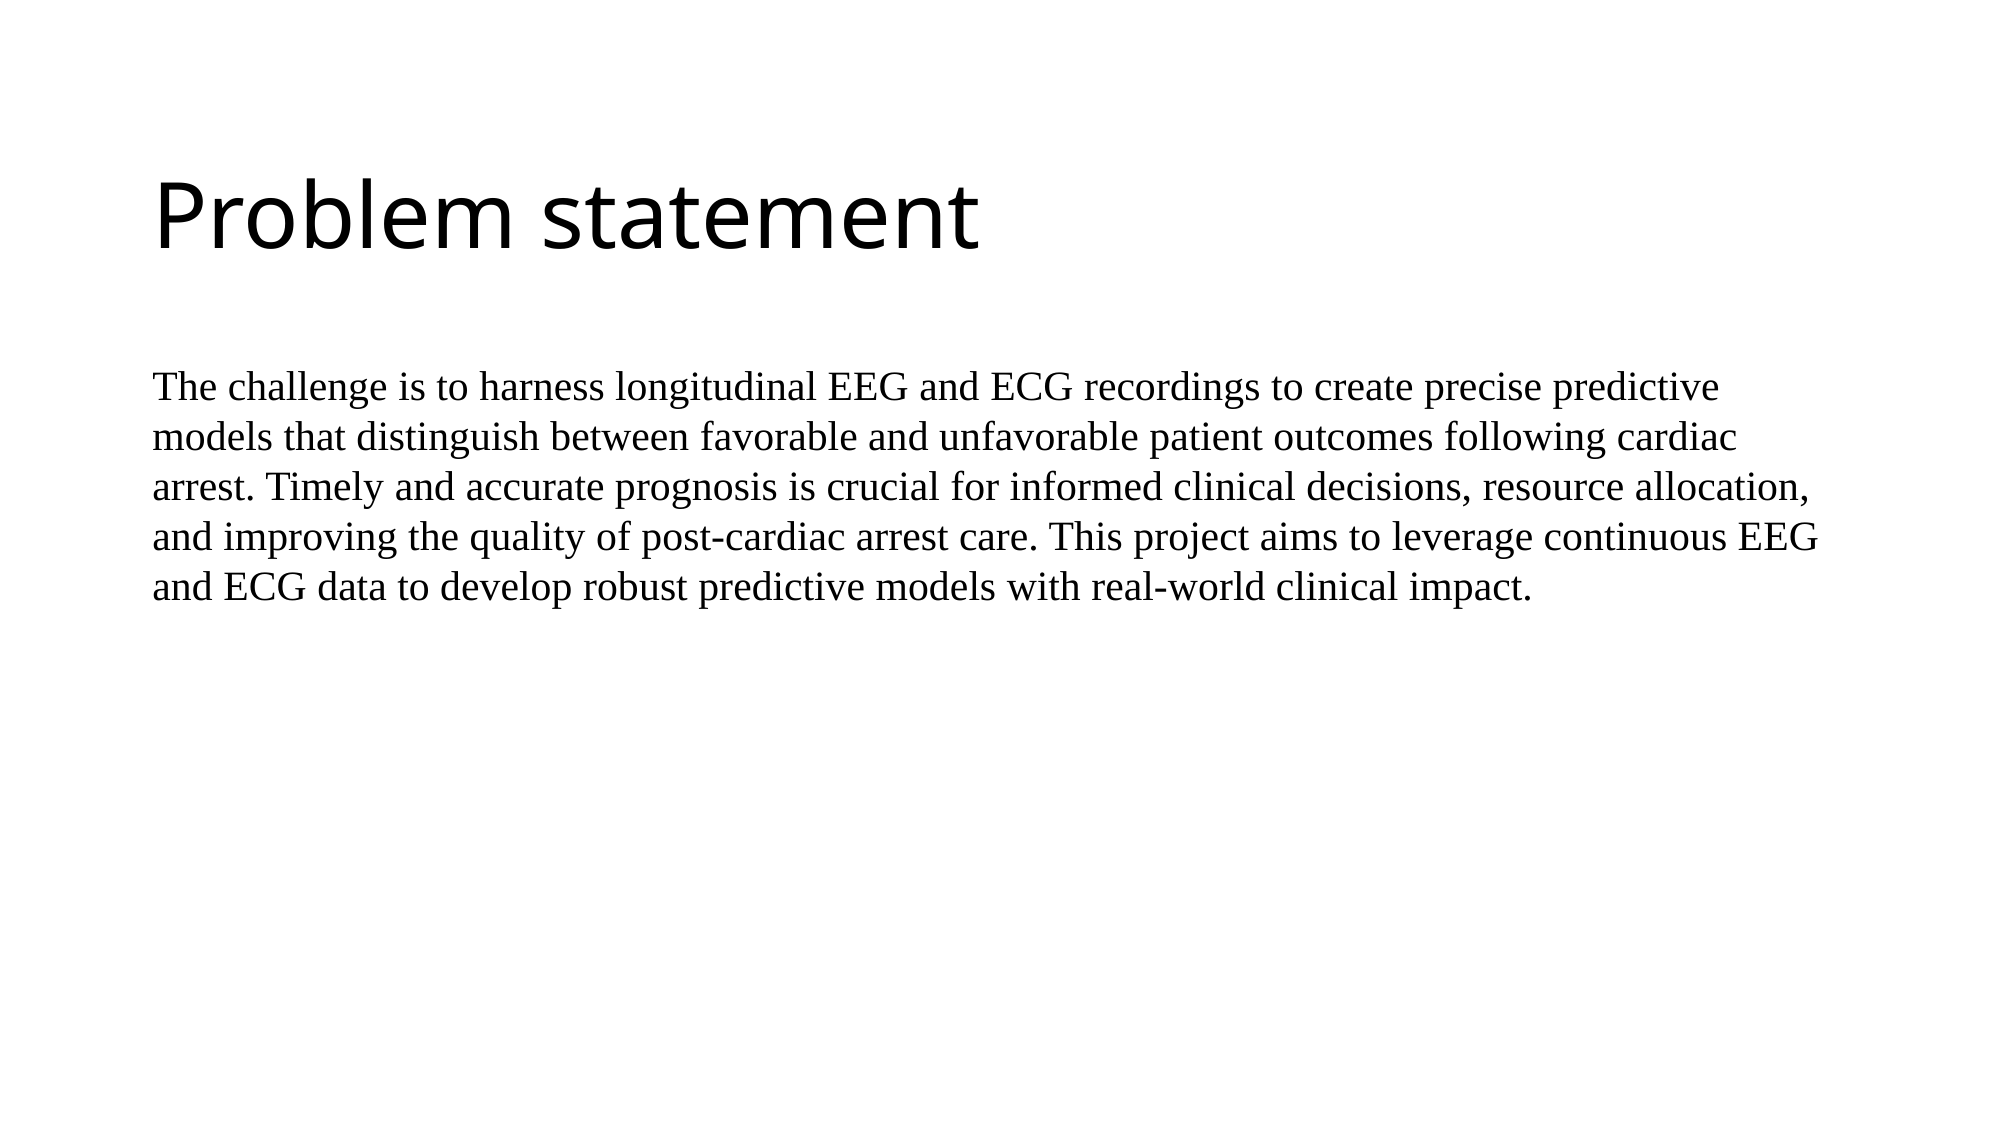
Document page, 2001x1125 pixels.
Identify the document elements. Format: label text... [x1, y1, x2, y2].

list The challenge is to harness longitudinal EEG and ECG recordings to create precise predictive models that distinguish between favorable and unfavorable patient outcomes following cardiac arrest. Timely and accurate prognosis is crucial for informed clinical decisions, resource allocation, and improving the quality of post-cardiac arrest care. This project aims to leverage continuous EEG and ECG data to develop robust predictive models with real-world clinical impact. [137, 351, 1863, 1066]
title Problem statement [137, 110, 1863, 328]
